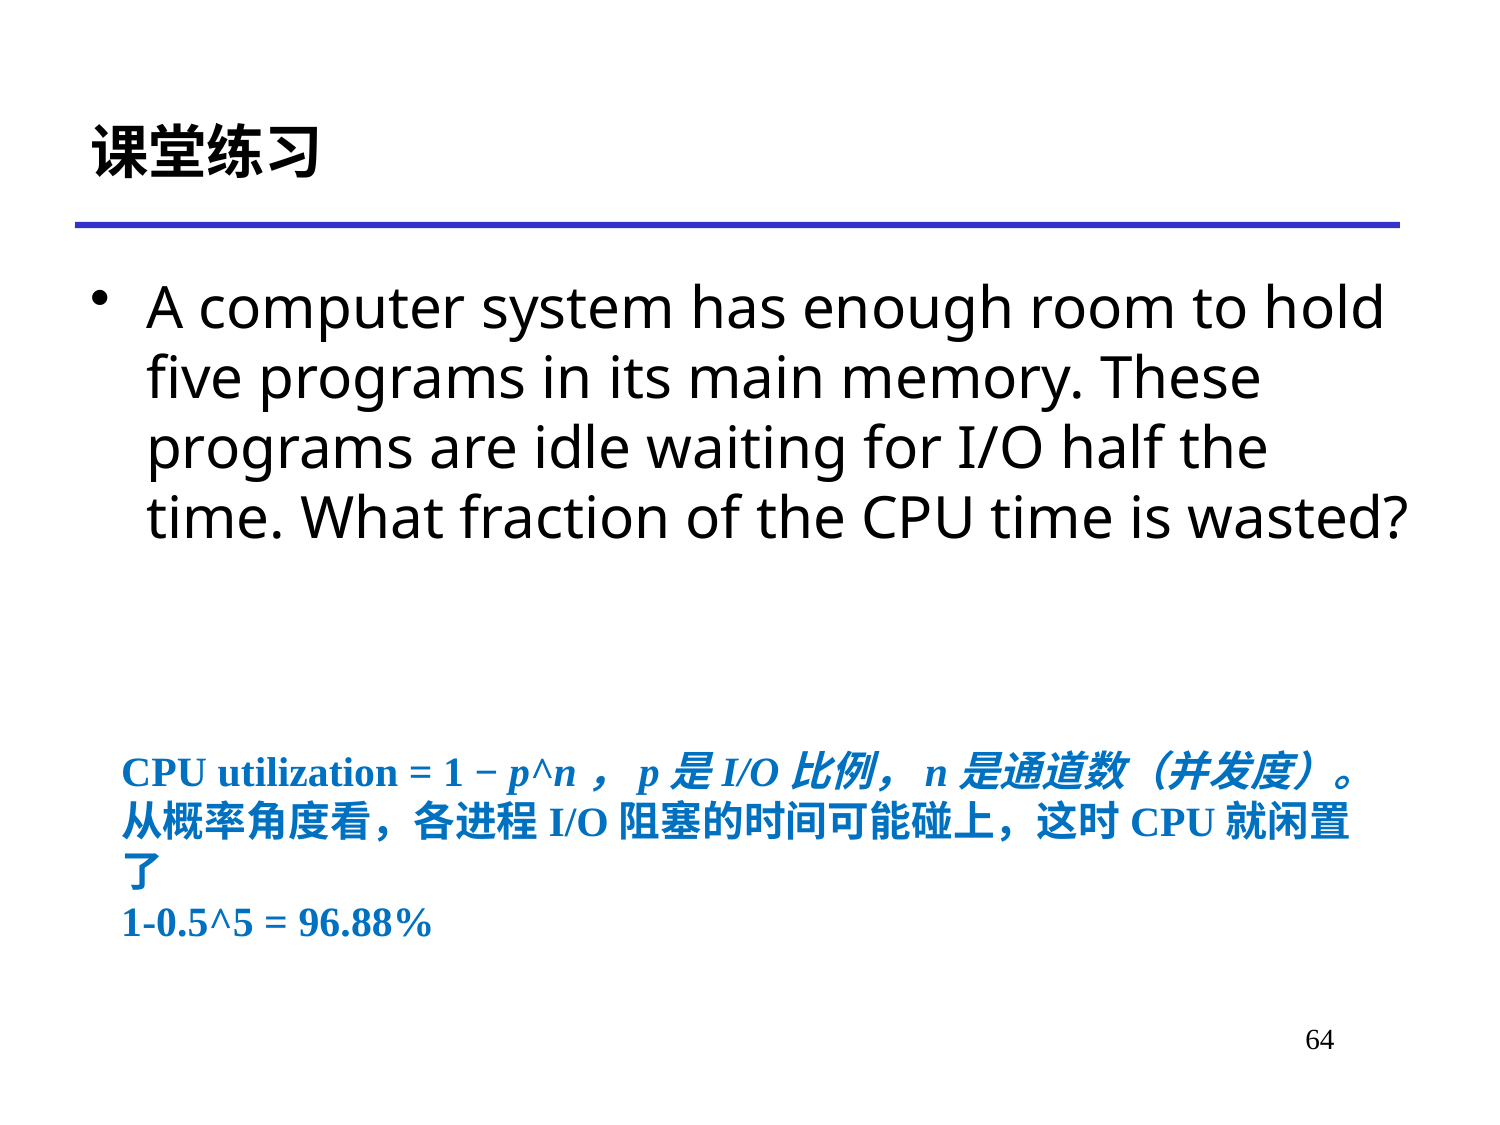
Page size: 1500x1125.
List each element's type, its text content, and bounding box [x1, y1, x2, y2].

title 课堂练习 [75, 75, 1400, 225]
slide_number * [1137, 1012, 1350, 1088]
list A computer system has enough room to hold five programs in its main memory. These programs are idle waiting for I/O half the time. What fraction of the CPU time is wasted? [75, 262, 1438, 988]
text_box CPU utilization = 1 − p^n，p是I/O比例，n是通道数（并发度）。 从概率角度看，各进程I/O阻塞的时间可能碰上，这时CPU就闲置了 1-0.5^5 = 96.88% [106, 737, 1407, 953]
